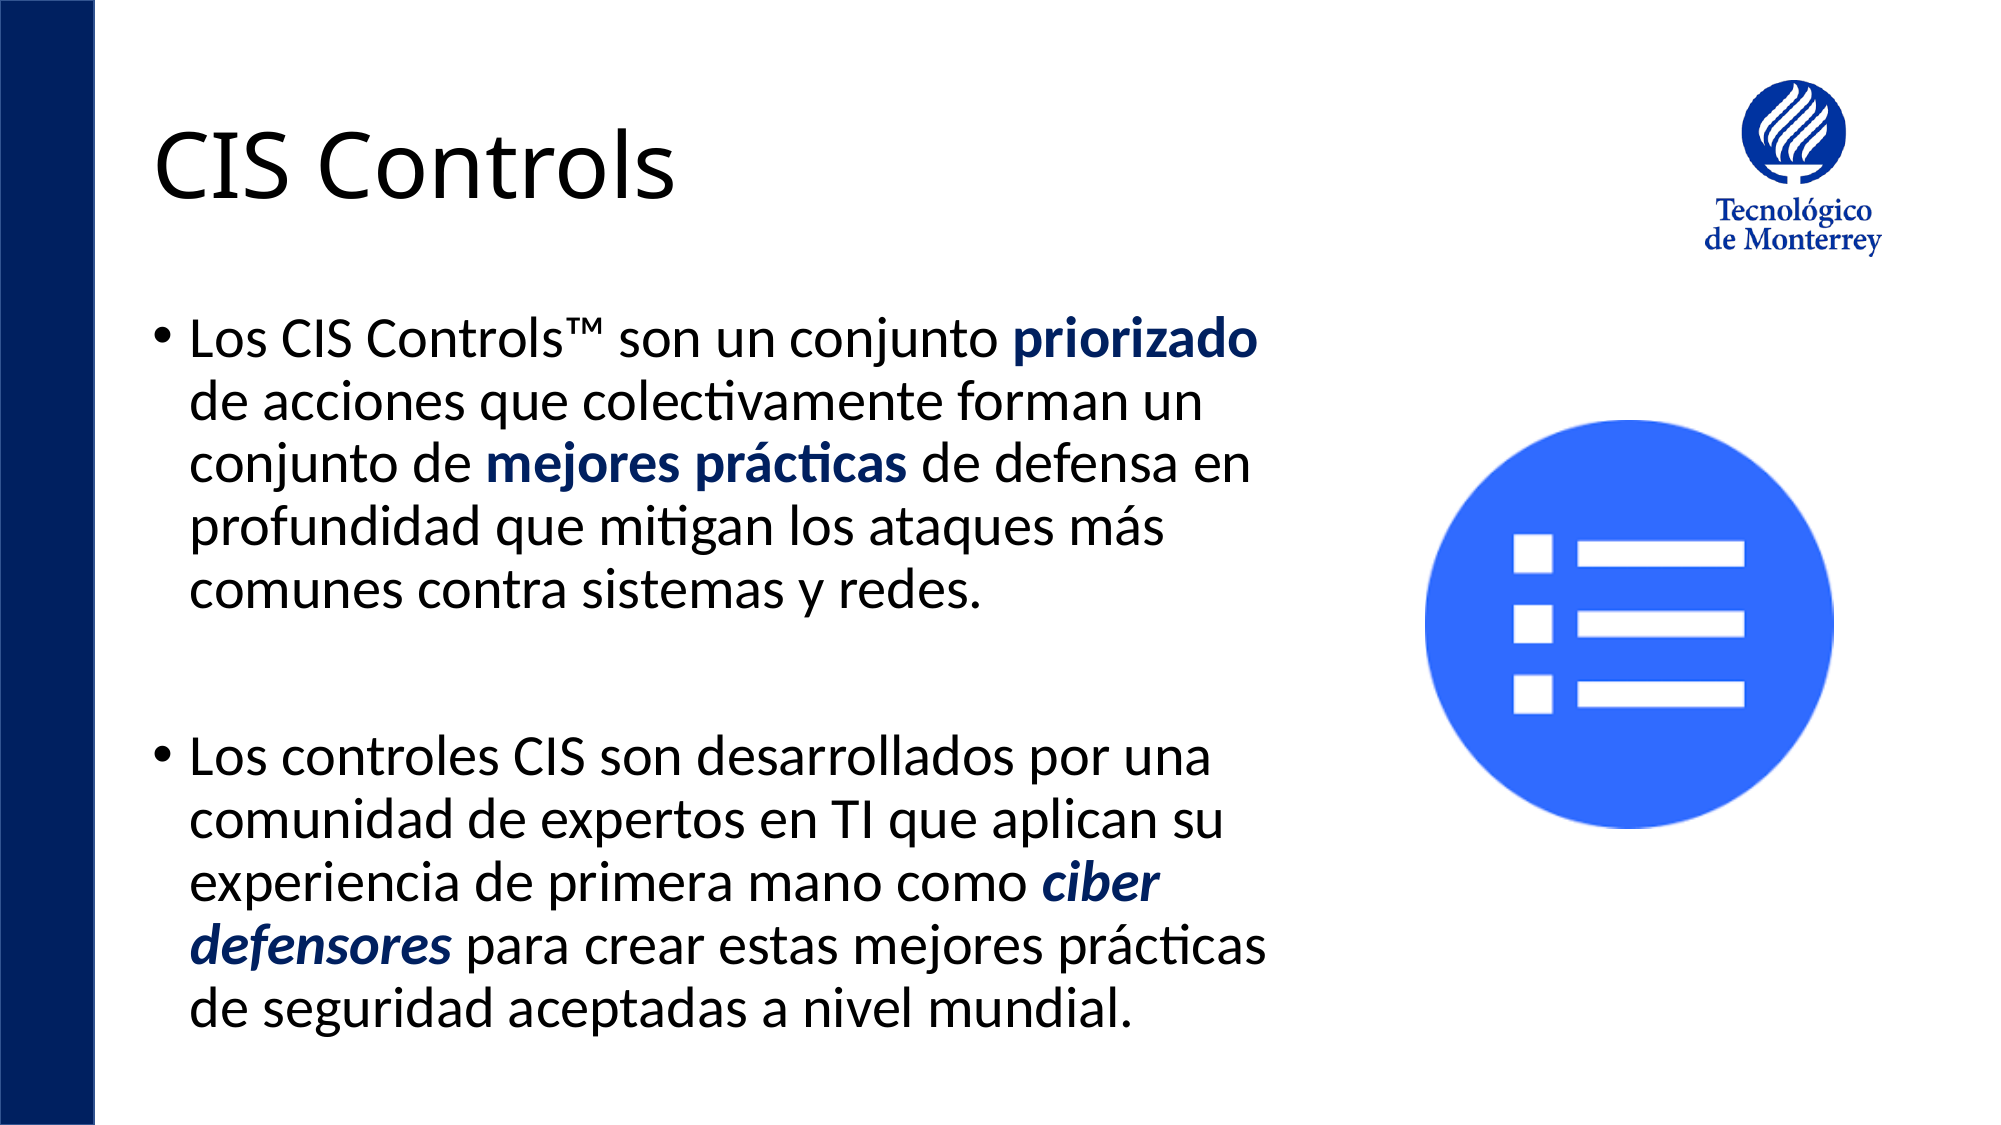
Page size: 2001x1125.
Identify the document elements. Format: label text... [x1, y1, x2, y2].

title CIS Controls [137, 59, 1863, 278]
picture [1425, 420, 1834, 829]
text_box [0, 0, 95, 1125]
picture [1705, 80, 1882, 257]
list Los CIS Controls™ son un conjunto priorizado de acciones que colectivamente forman un conjunto de mejores prácticas de defensa en profundidad que mitigan los ataques más comunes contra sistemas y redes. Los controles CIS son desarrollados por una comunidad de expertos en TI que aplican su experiencia de primera mano como ciber defensores para crear estas mejores prácticas de seguridad aceptadas a nivel mundial. [137, 299, 1283, 1106]
